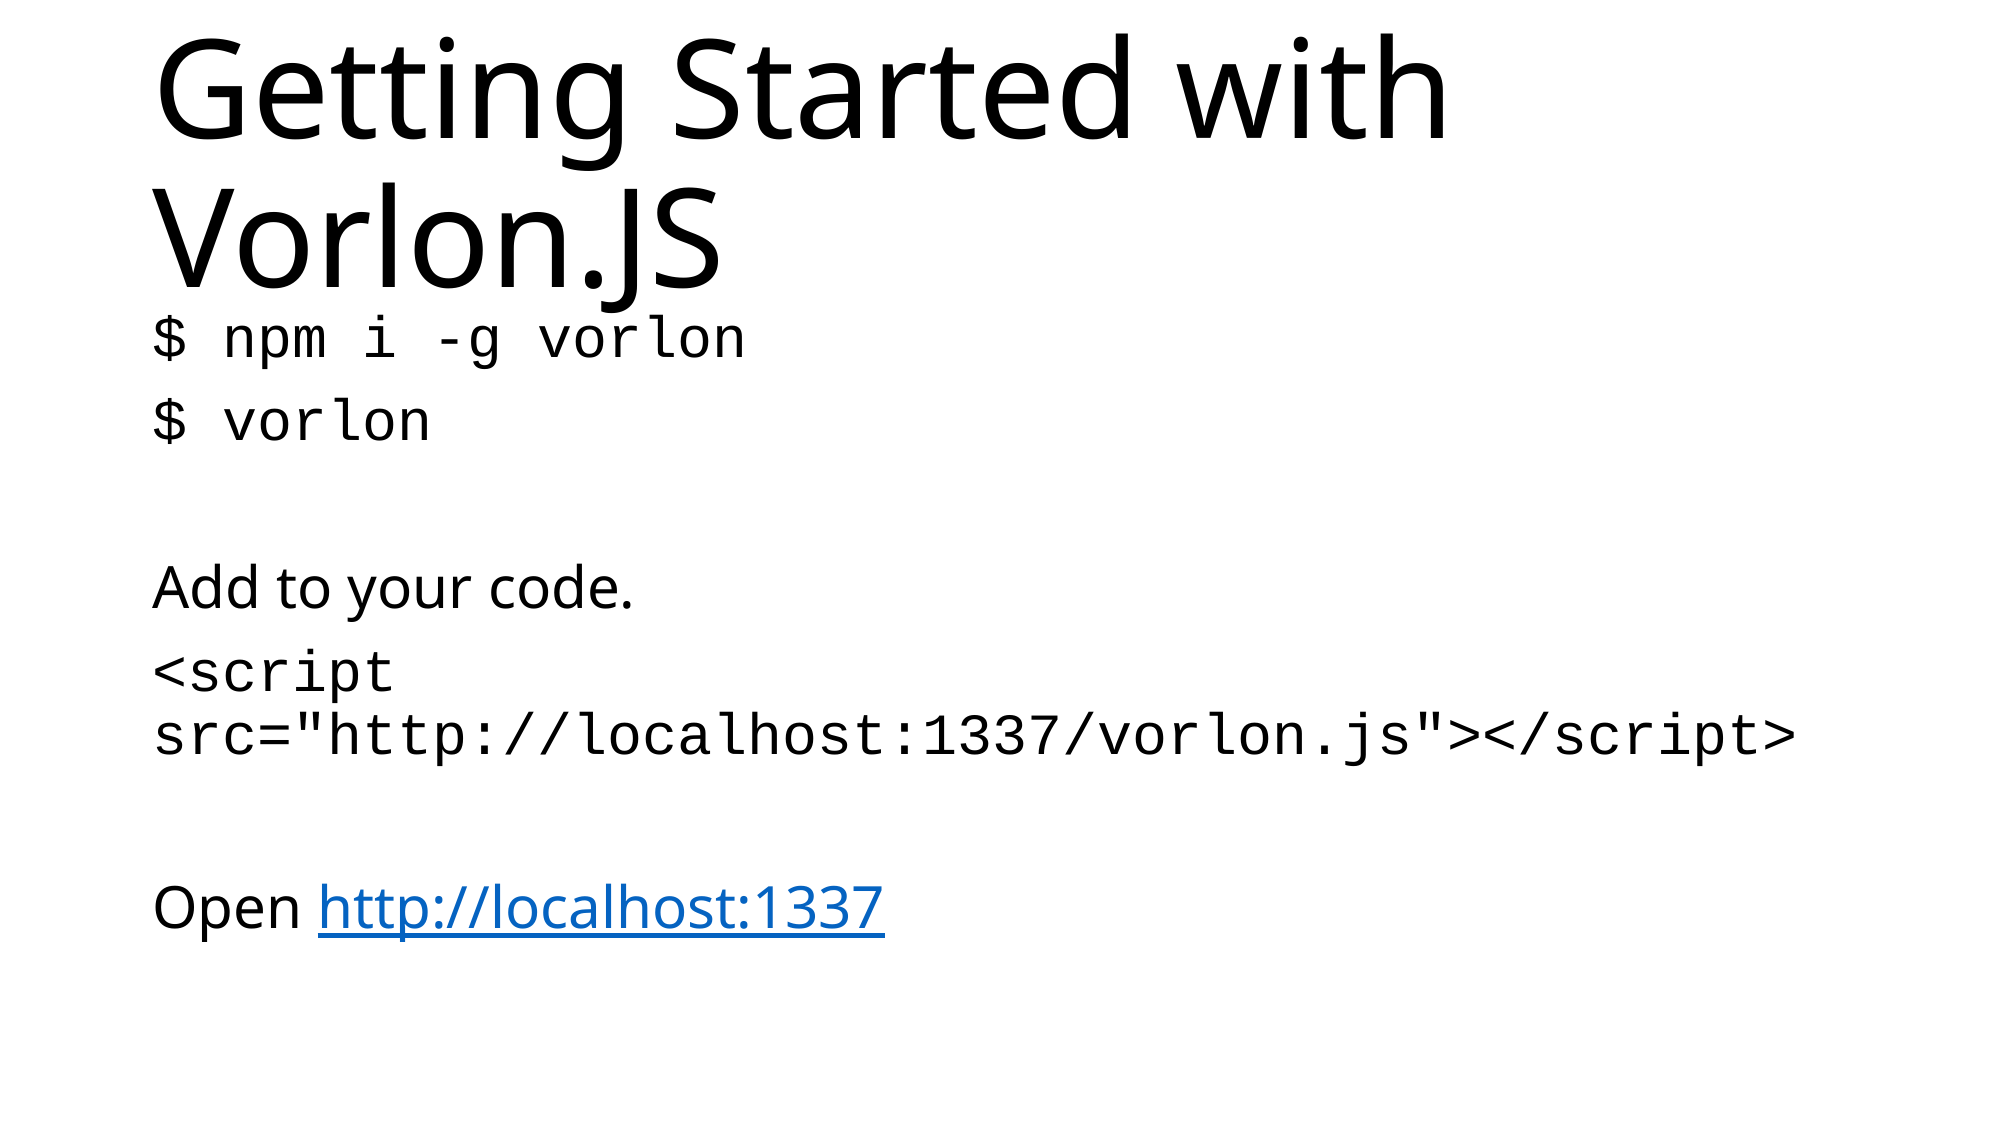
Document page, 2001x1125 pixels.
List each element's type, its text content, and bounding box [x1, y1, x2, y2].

list $ npm i -g vorlon $ vorlon Add to your code. <script src="http://localhost:1337/vorlon.js"></script> Open http://localhost:1337 [137, 299, 1863, 1014]
title Getting Started with Vorlon.JS [137, 59, 1863, 278]
